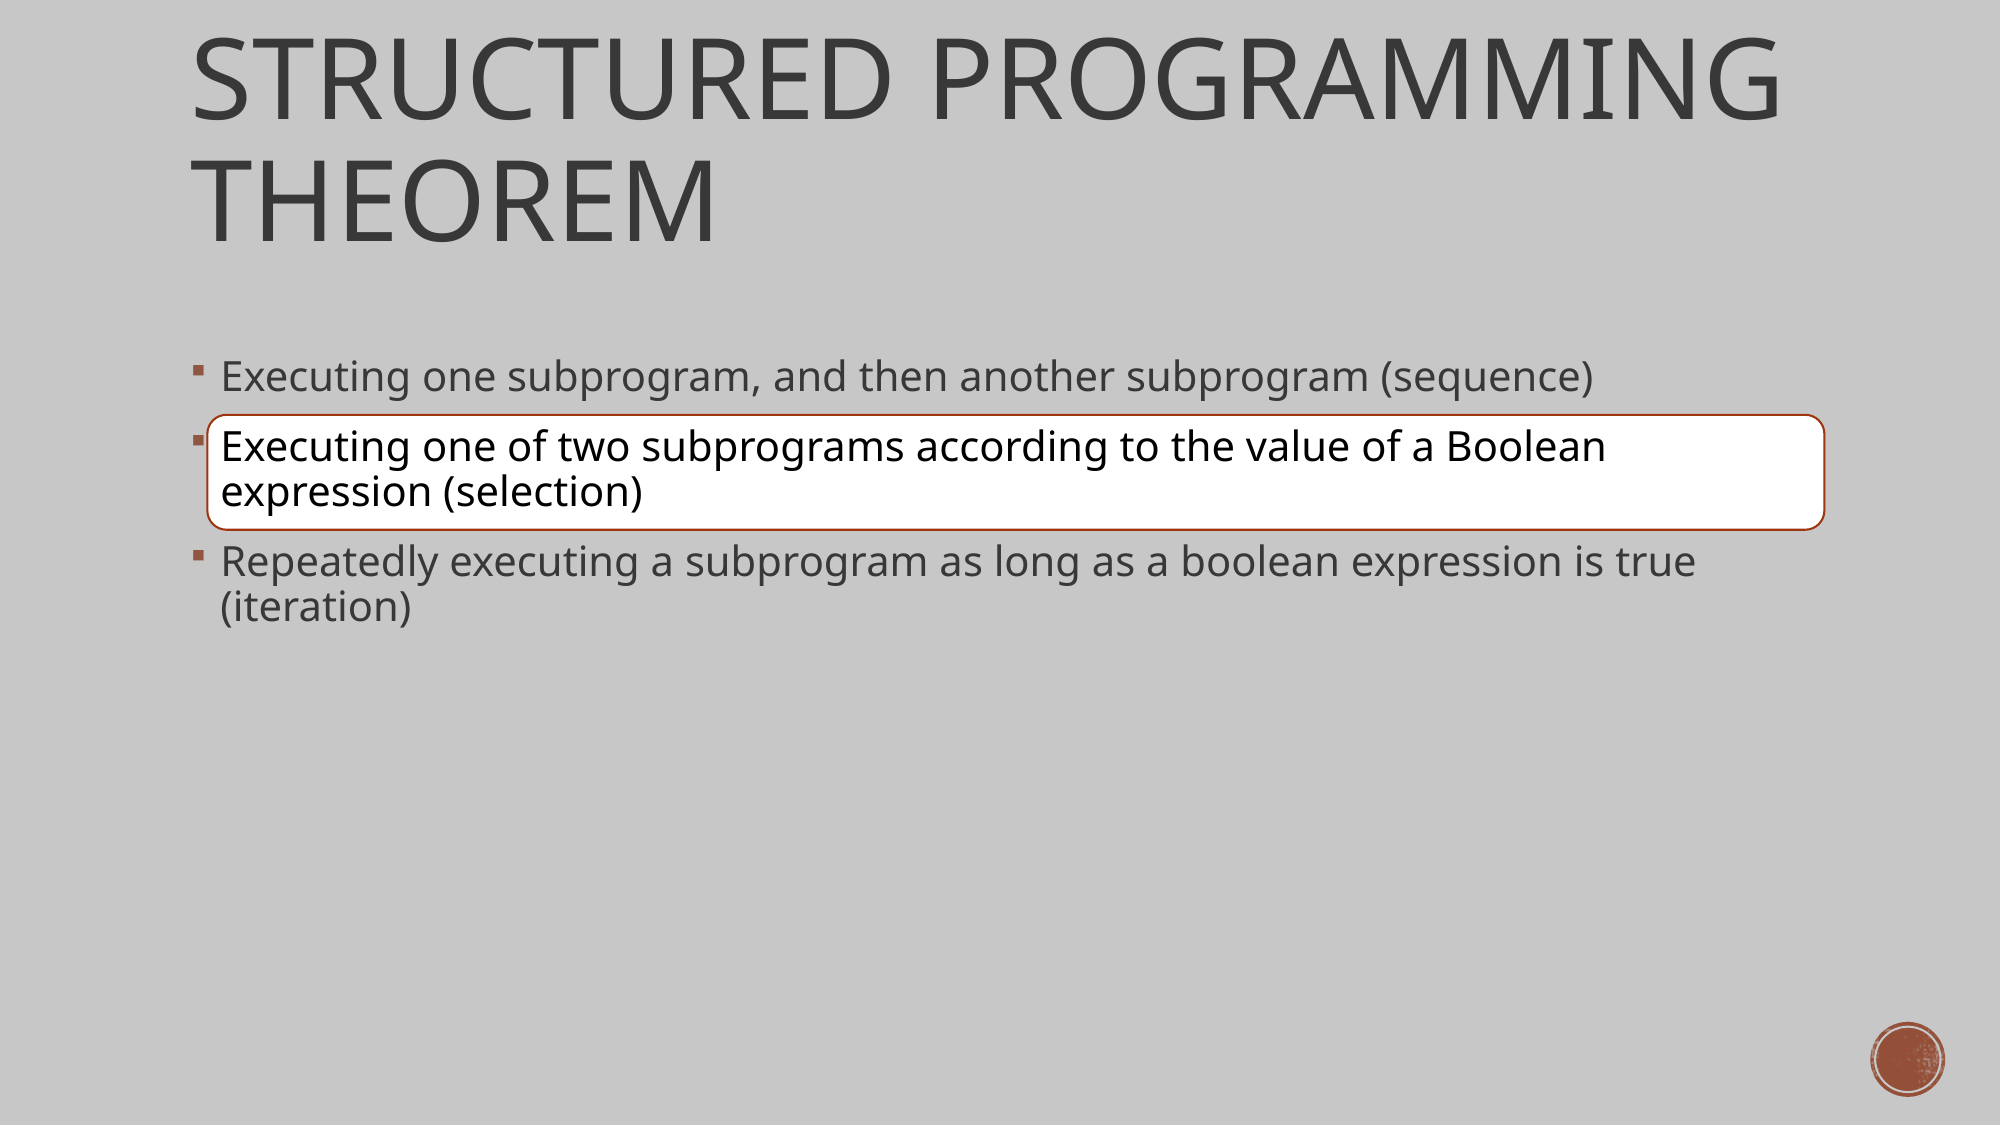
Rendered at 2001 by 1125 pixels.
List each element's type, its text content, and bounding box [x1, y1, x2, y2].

list Executing one subprogram, and then another subprogram (sequence) Executing one of two subprograms according to the value of a Boolean expression (selection) Repeatedly executing a subprogram as long as a boolean expression is true (iteration) [209, 416, 1823, 528]
text_box [0, 0, 2000, 1125]
